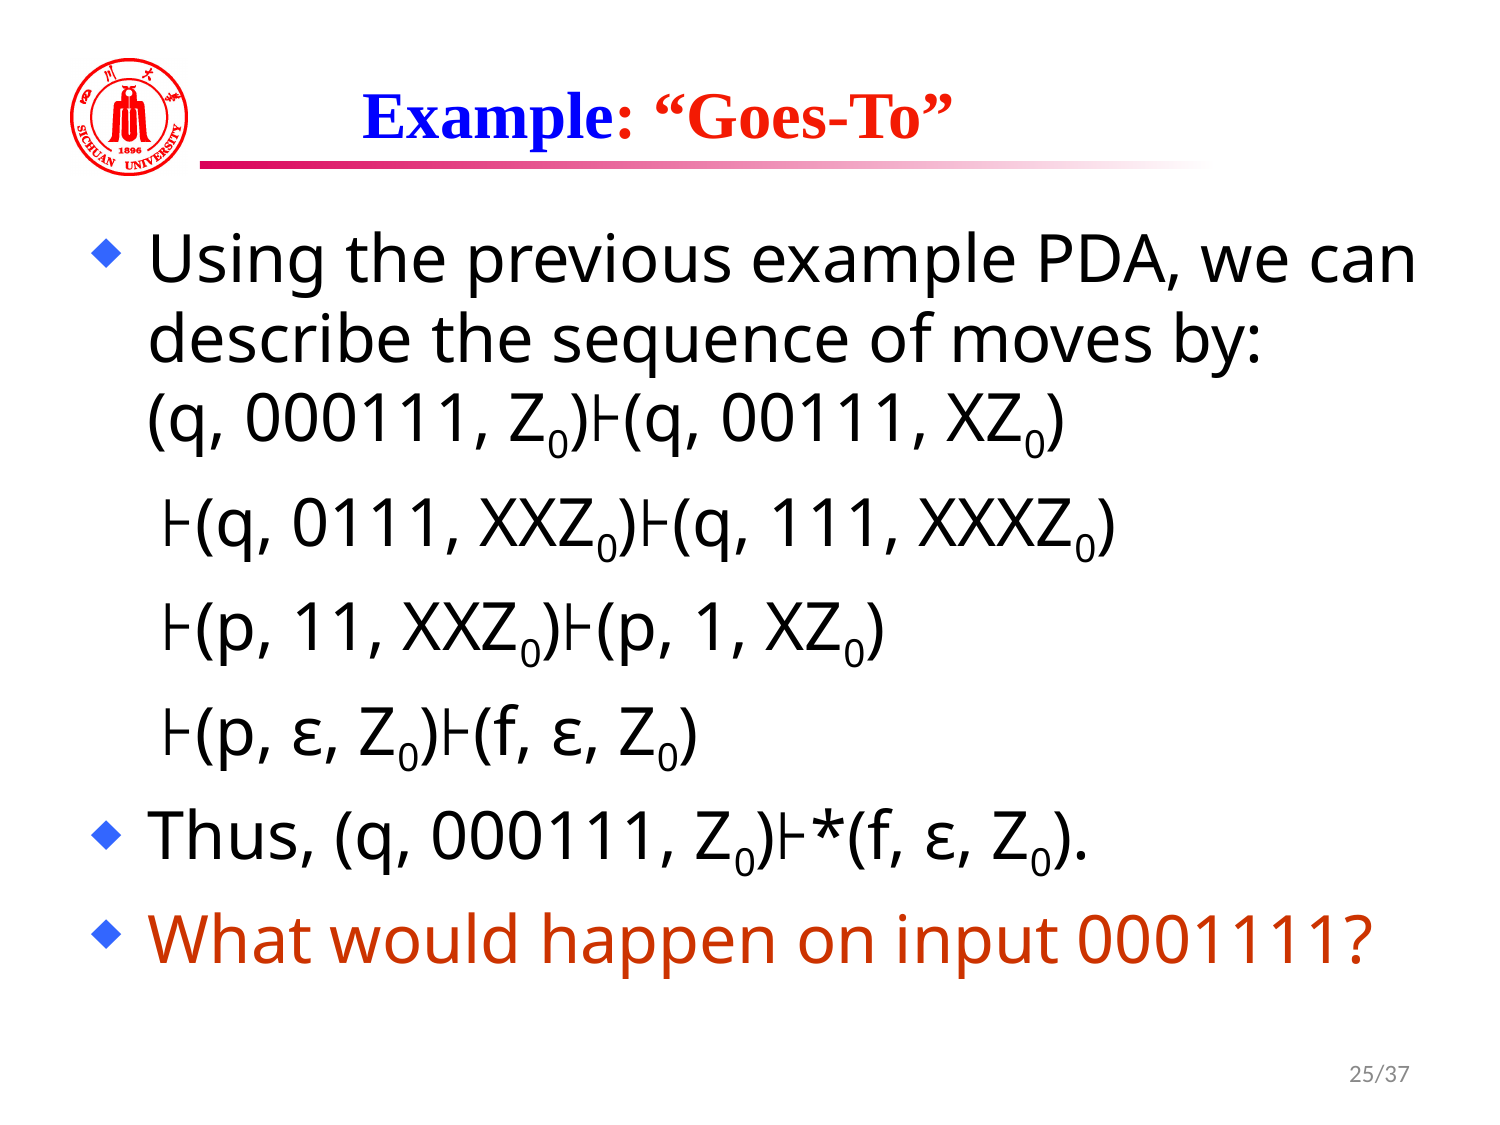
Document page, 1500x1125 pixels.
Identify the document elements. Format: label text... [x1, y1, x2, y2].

picture [70, 58, 188, 176]
text_box Example: “Goes-To” [355, 68, 980, 156]
text_box [199, 161, 1214, 169]
text_box Using the previous example PDA, we can describe the sequence of moves by: (q, 000111, Z0)⊦(q, 00111, XZ0) ⊦(q, 0111, XXZ0)⊦(q, 111, XXXZ0) ⊦(p, 11, XXZ0)⊦(p, 1, XZ0) ⊦(p, ε, Z0)⊦(f, ε, Z0) Thus, (q, 000111, Z0)⊦*(f, ε, Z0). What would happen on input 0001111? [76, 207, 1436, 1012]
slide_number 25/37 [1074, 1042, 1425, 1103]
